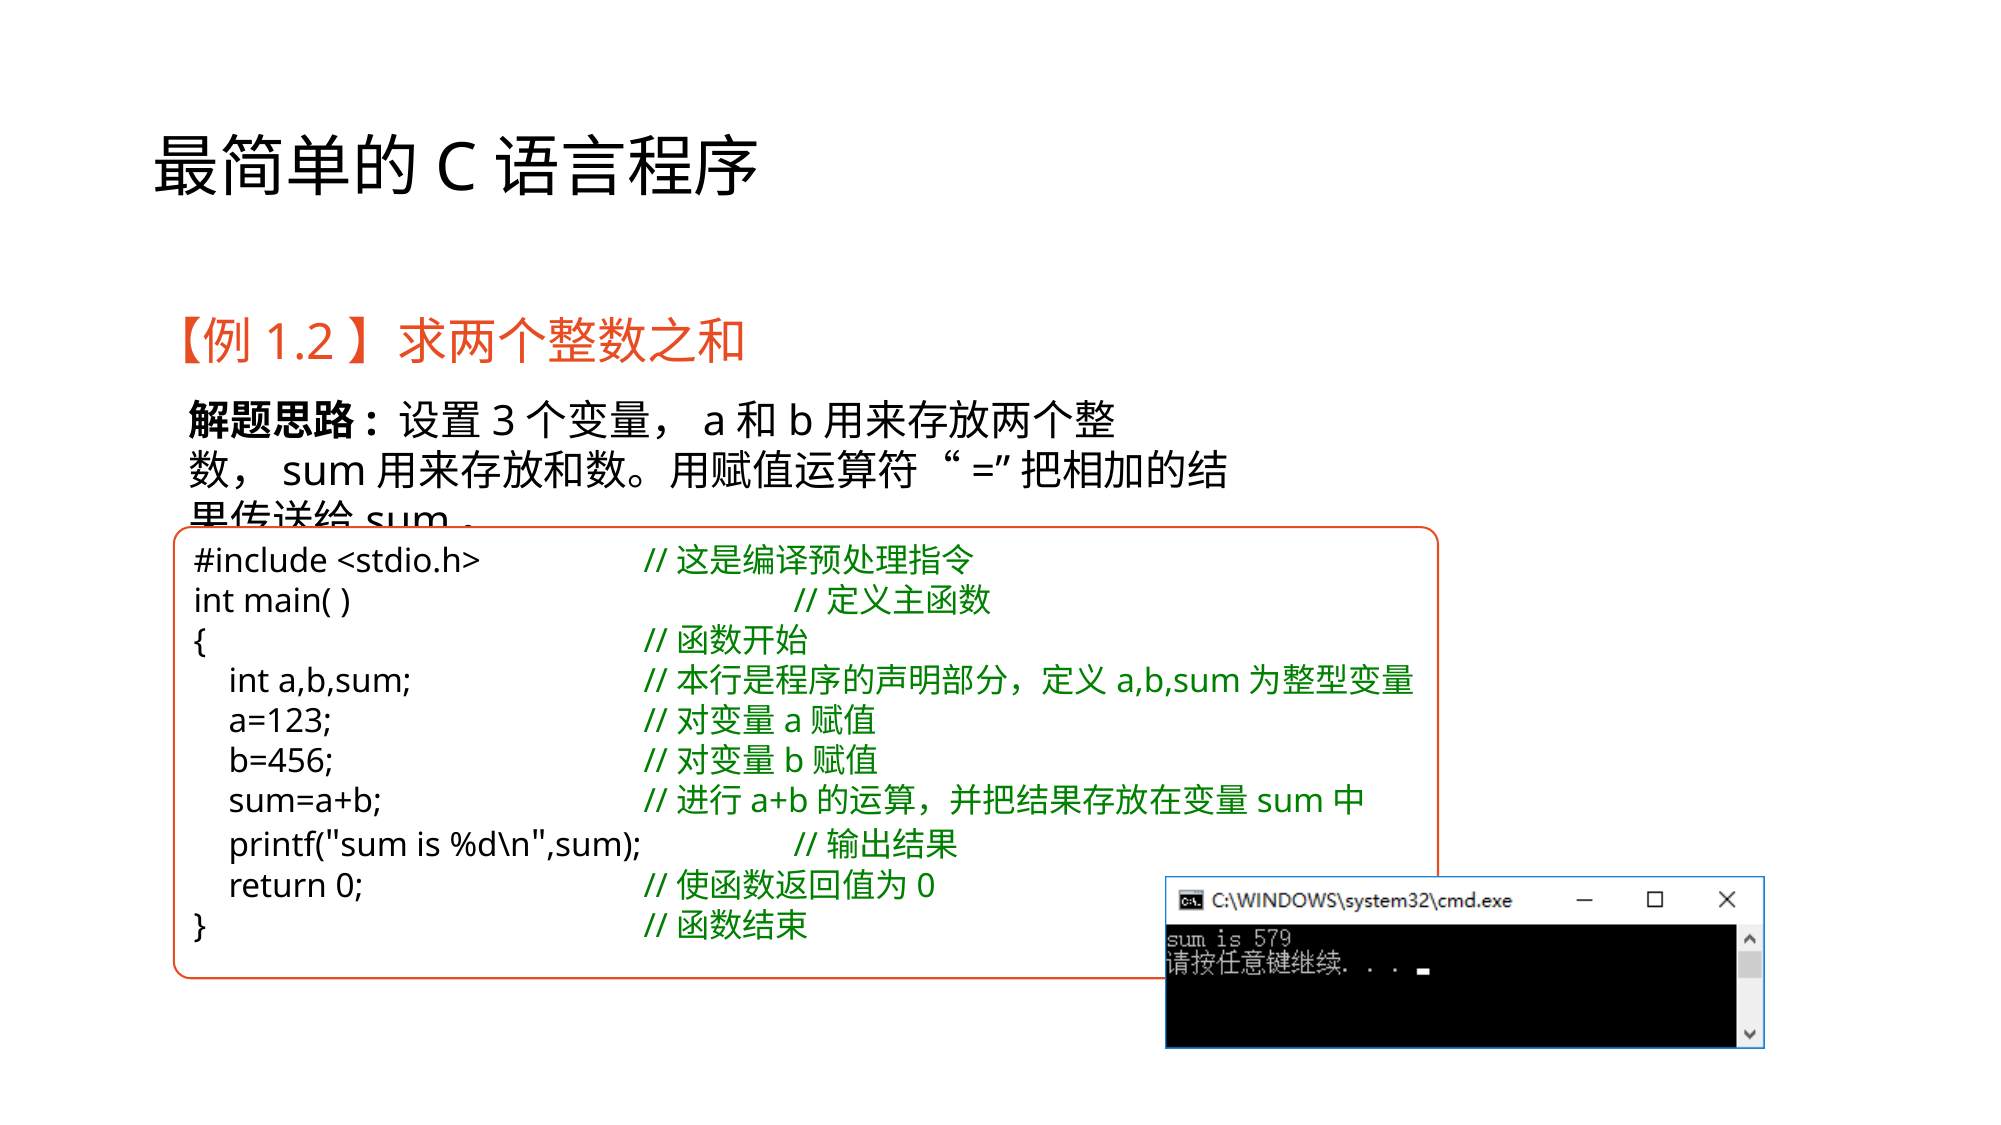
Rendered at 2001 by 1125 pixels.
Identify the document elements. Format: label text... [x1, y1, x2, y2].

list 【例1.2】求两个整数之和 [137, 289, 1324, 387]
text_box #include <stdio.h> //这是编译预处理指令 int main( ) //定义主函数 { //函数开始 int a,b,sum; //本行是程序的声明部分，定义a,b,sum为整型变量 a=123; //对变量a赋值 b=456; //对变量b赋值 sum=a+b; //进行a+b的运算，并把结果存放在变量sum中 printf("sum is %d\n",sum); //输出结果 return 0; //使函数返回值为0 } //函数结束 [172, 526, 1440, 980]
text_box 解题思路: 设置3个变量，a和b用来存放两个整数，sum用来存放和数。用赋值运算符“=”把相加的结果传送给sum。 [173, 386, 1285, 537]
title 最简单的C语言程序 [137, 59, 1863, 278]
picture [1165, 876, 1765, 1049]
